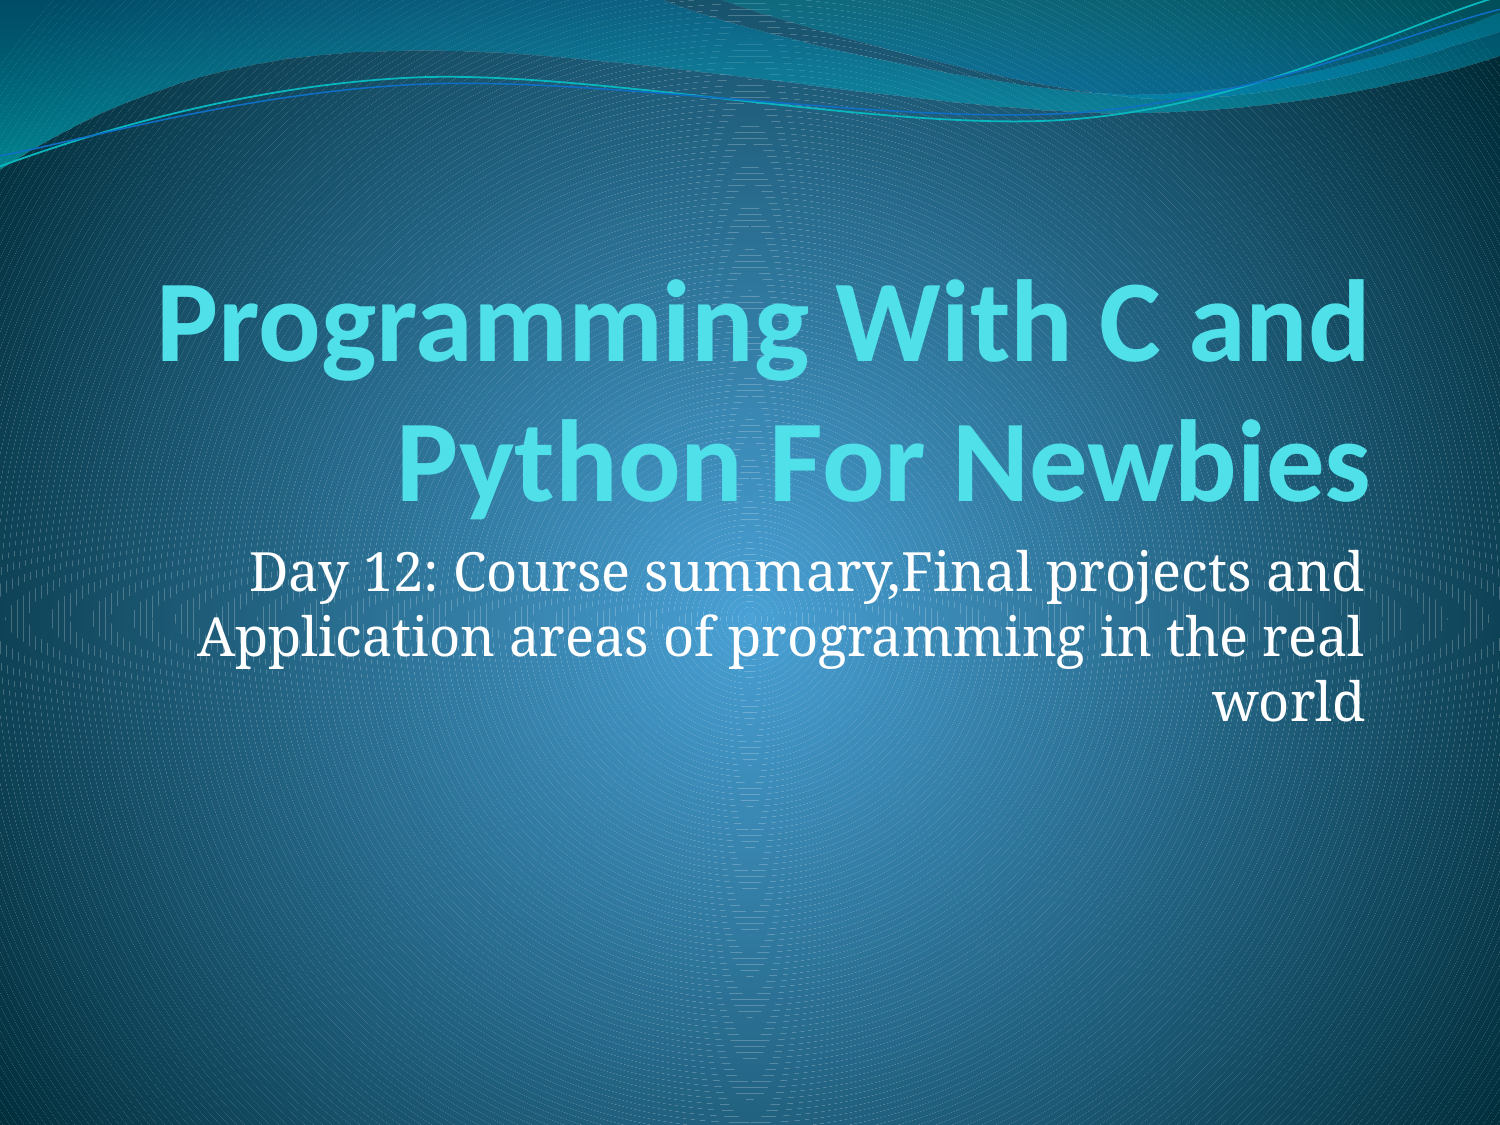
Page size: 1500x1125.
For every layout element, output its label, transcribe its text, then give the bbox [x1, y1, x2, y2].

subtitle Day 12: Course summary,Final projects and Application areas of programming in the real world [87, 529, 1376, 818]
title Programming With C and Python For Newbies [87, 224, 1376, 525]
